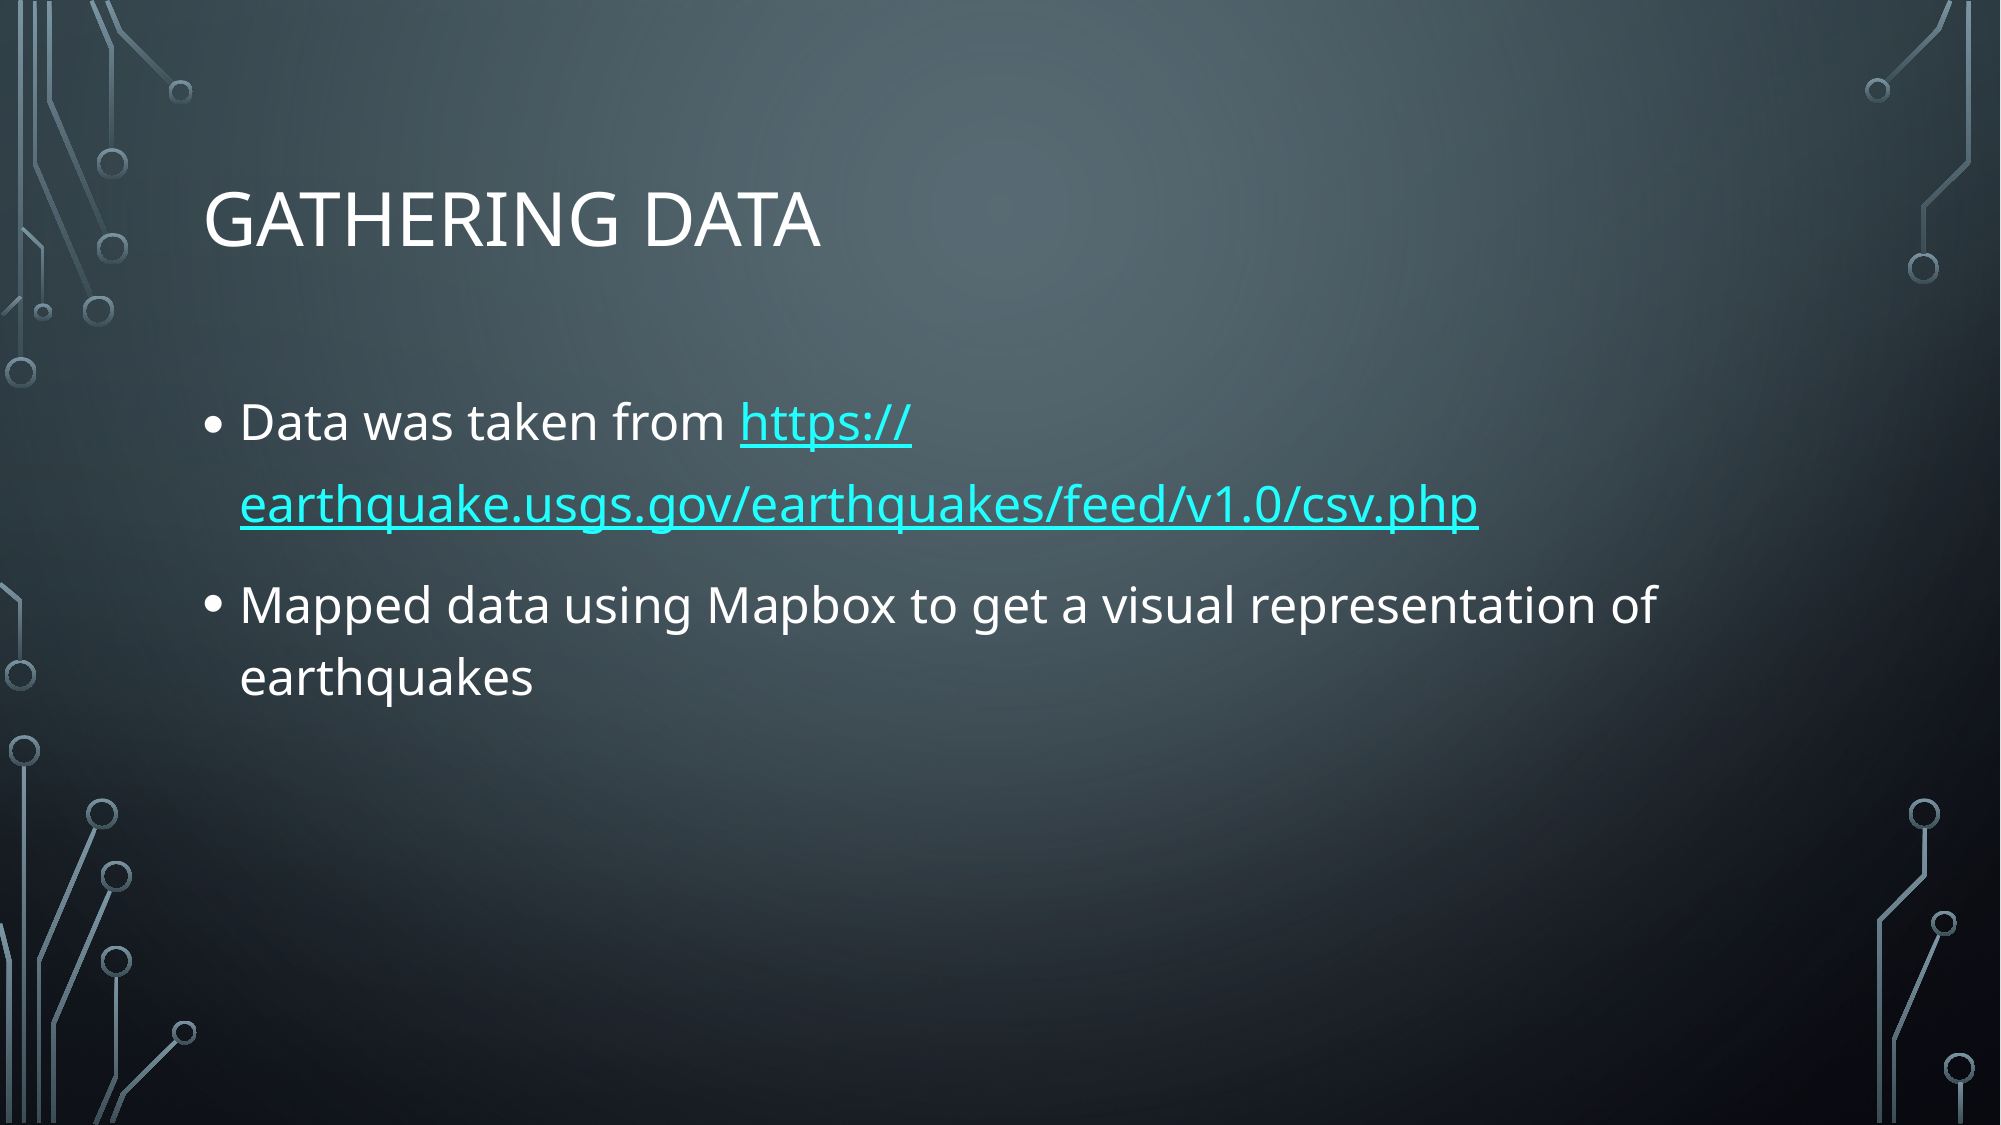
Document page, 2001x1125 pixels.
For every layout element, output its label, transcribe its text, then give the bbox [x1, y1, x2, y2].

title Gathering Data [187, 101, 1813, 344]
list Data was taken from https://earthquake.usgs.gov/earthquakes/feed/v1.0/csv.php Mapped data using Mapbox to get a visual representation of earthquakes [187, 369, 1813, 950]
